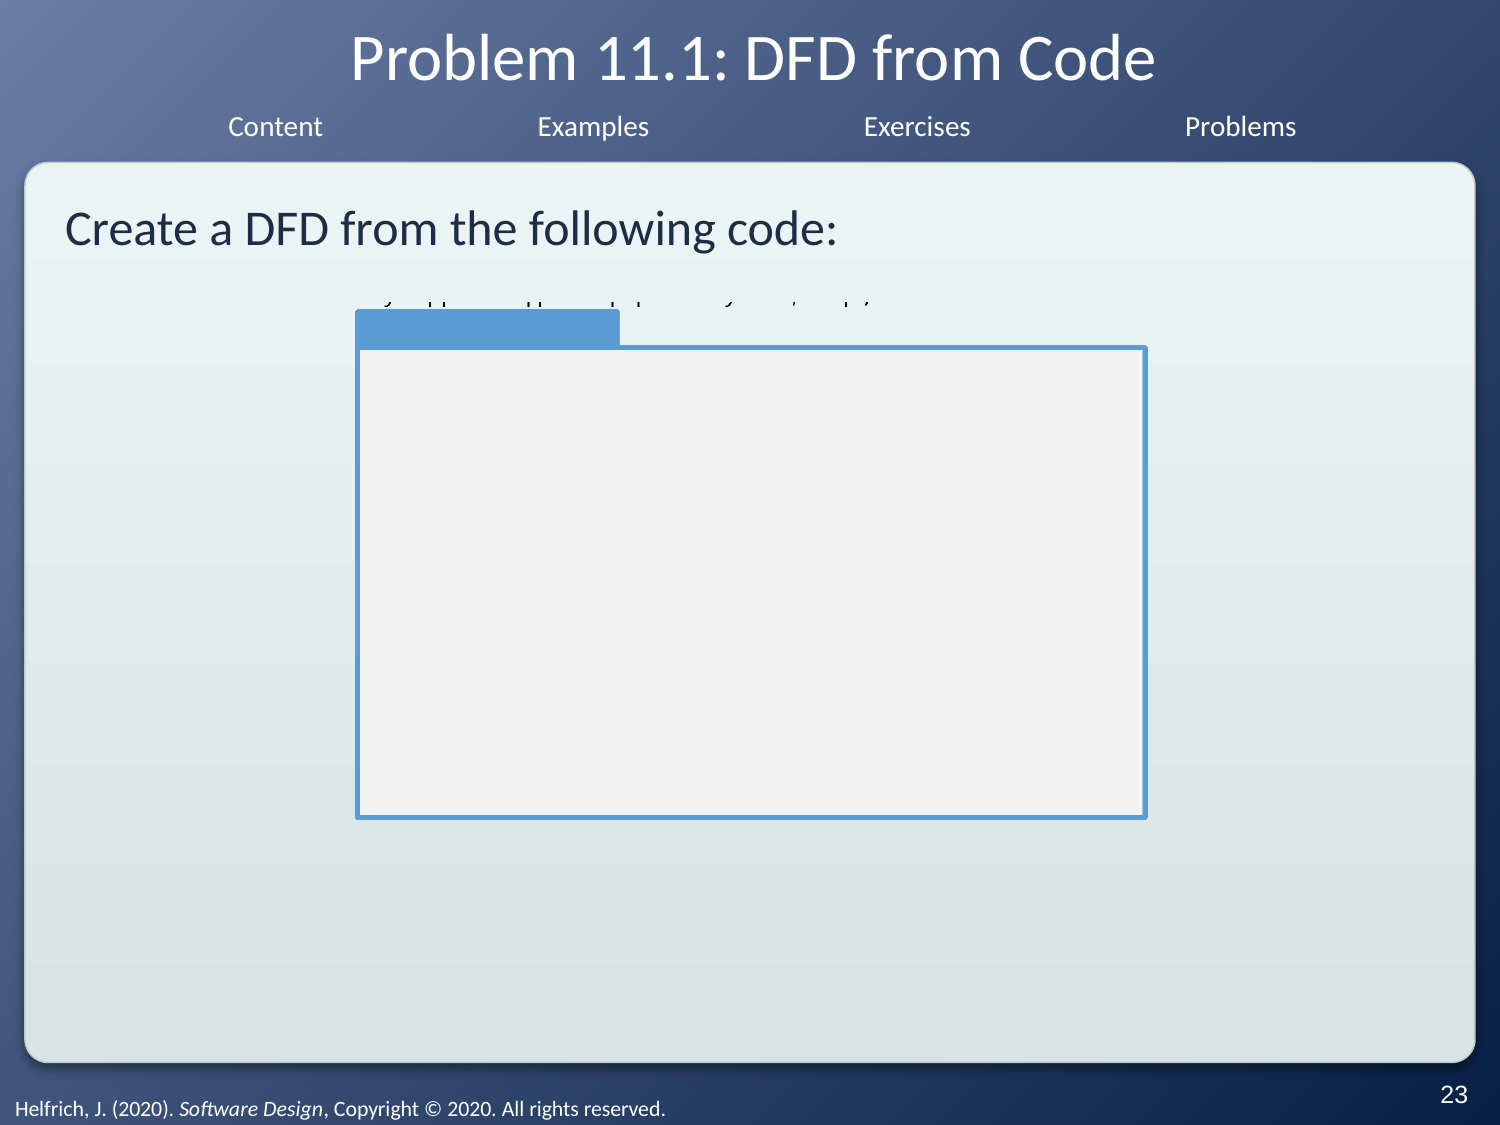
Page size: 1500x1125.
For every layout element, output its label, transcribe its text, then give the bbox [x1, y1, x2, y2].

title Problem 11.1: DFD from Code [33, 16, 1475, 92]
picture [348, 302, 1152, 823]
slide_number ‹#› [1404, 1062, 1500, 1125]
list Create a DFD from the following code: [50, 187, 1450, 275]
